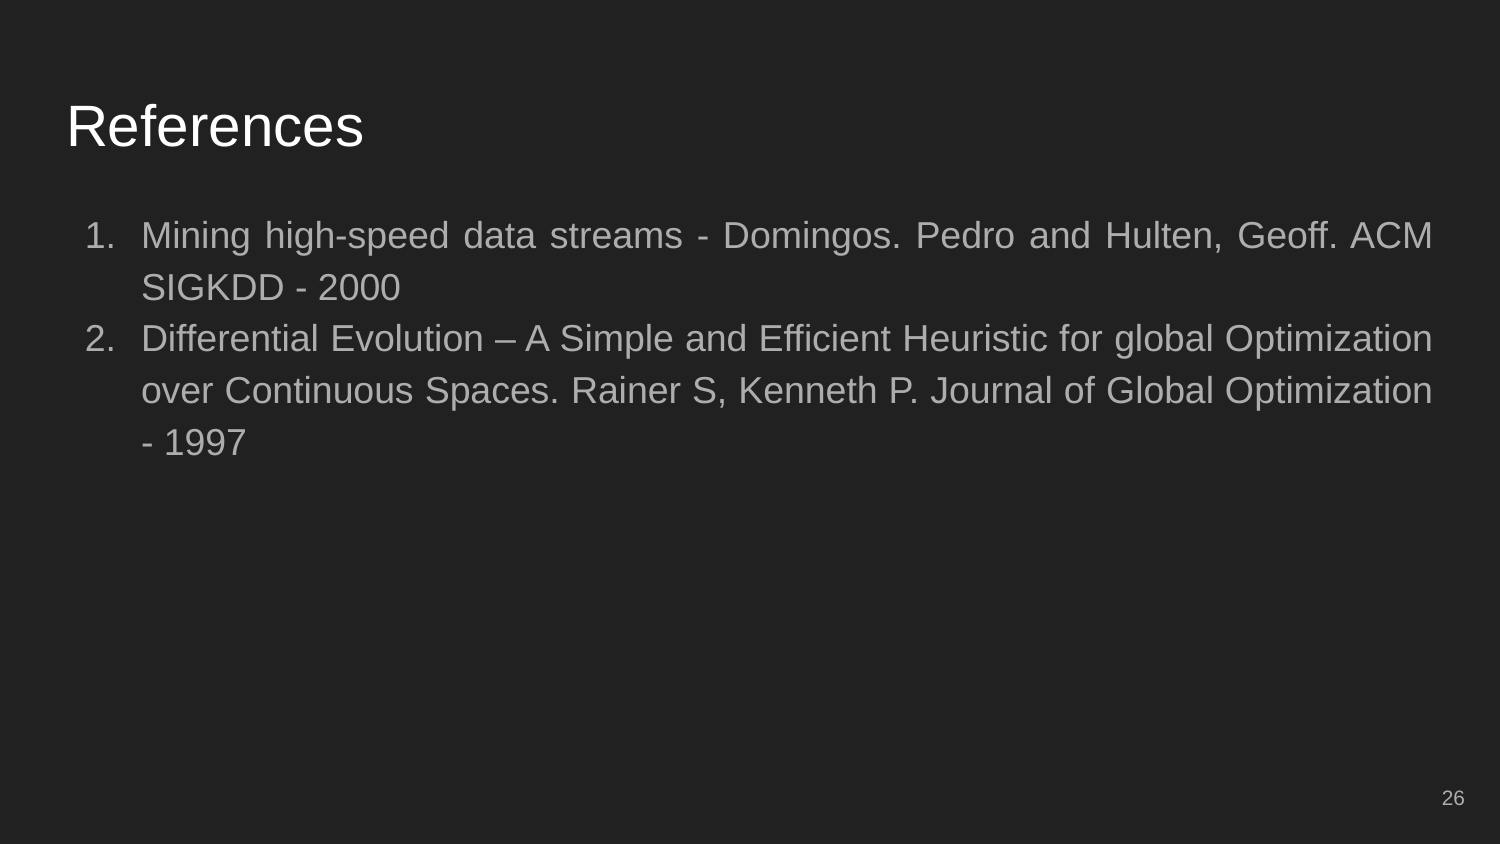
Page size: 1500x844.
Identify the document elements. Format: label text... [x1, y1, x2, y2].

title References [51, 72, 1449, 167]
slide_number ‹#› [1389, 764, 1480, 830]
list Mining high-speed data streams - Domingos. Pedro and Hulten, Geoff. ACM SIGKDD - 2000 Differential Evolution – A Simple and Efficient Heuristic for global Optimization over Continuous Spaces. Rainer S, Kenneth P. Journal of Global Optimization - 1997 [51, 189, 1449, 750]
